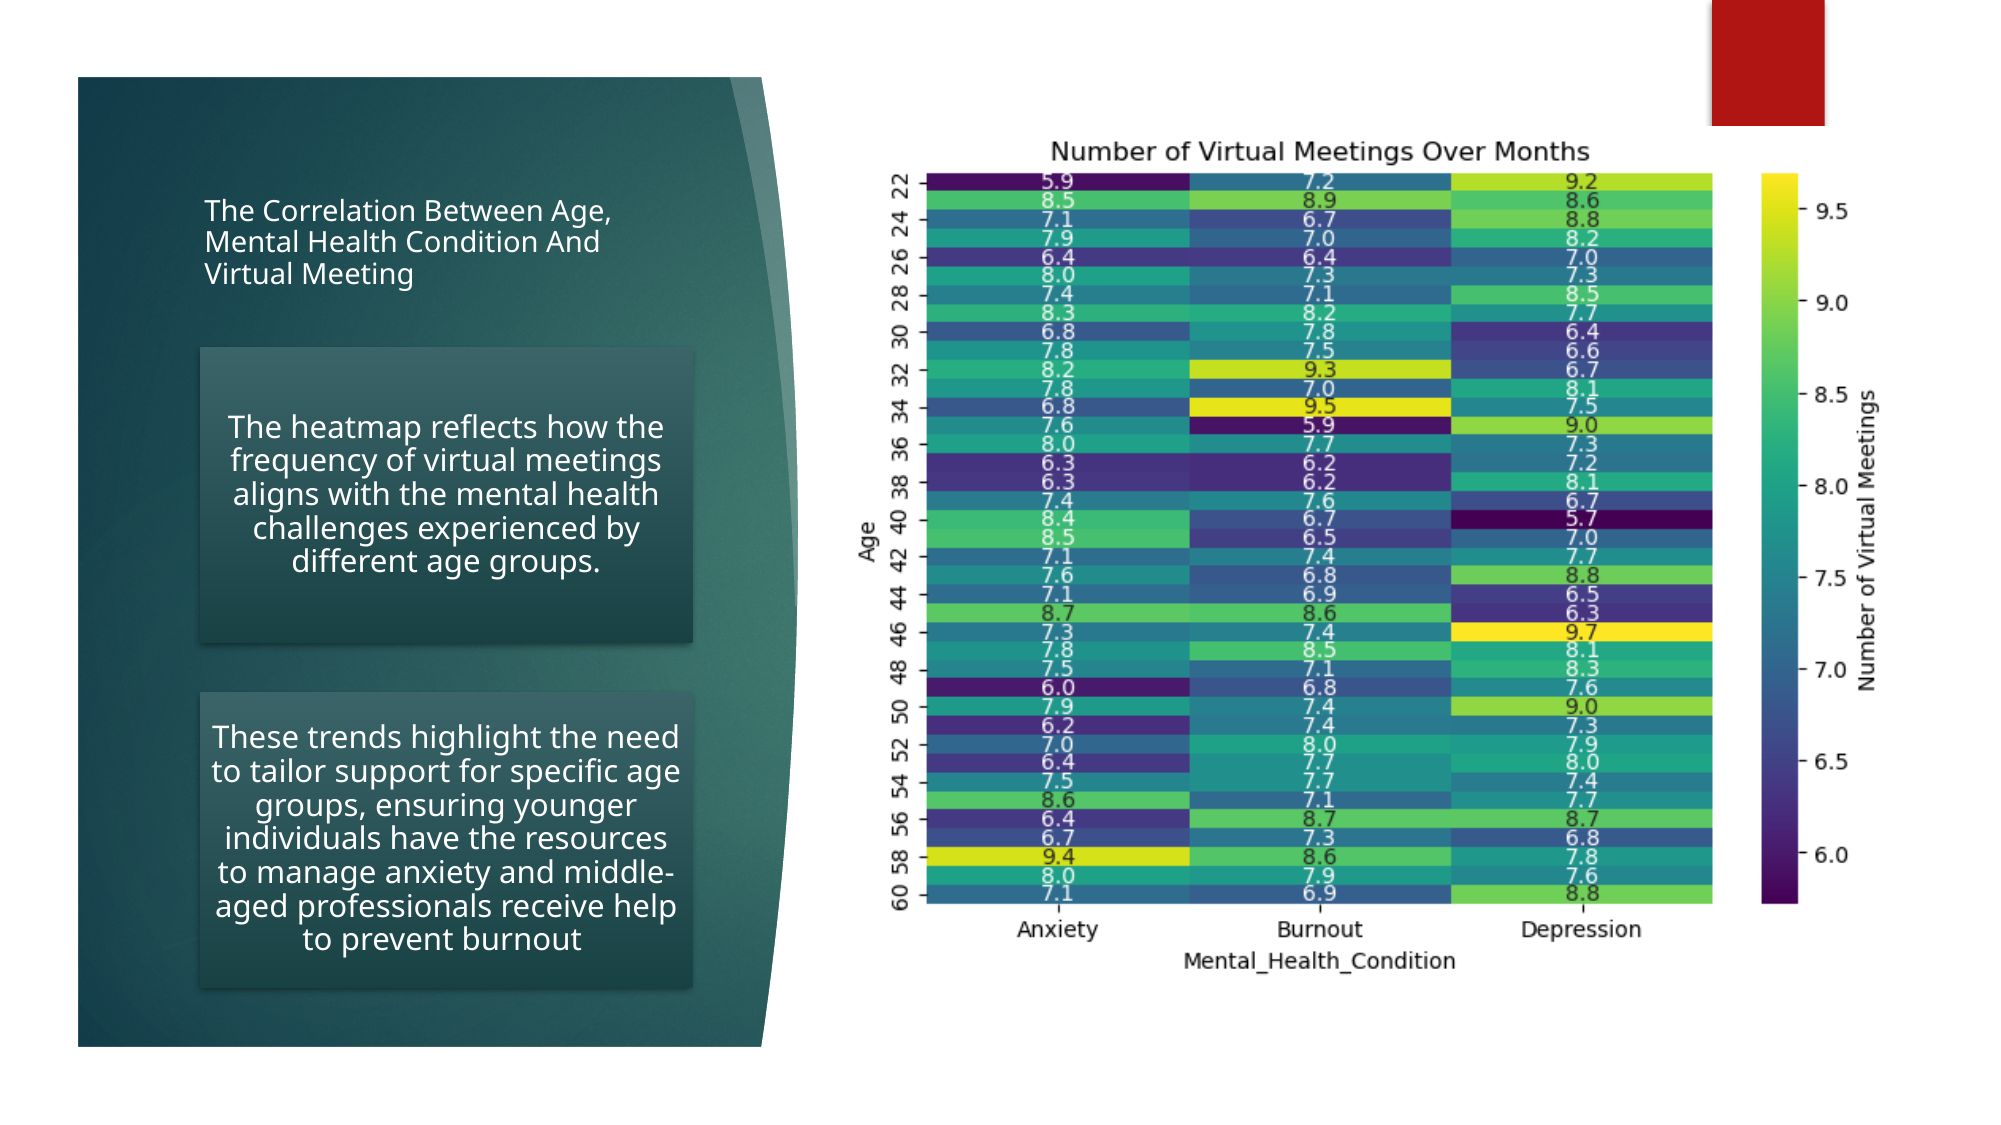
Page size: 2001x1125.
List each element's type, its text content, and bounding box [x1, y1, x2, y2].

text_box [189, 347, 704, 988]
picture [843, 125, 1893, 988]
title The Correlation Between Age, Mental Health Condition And Virtual Meeting [189, 159, 673, 328]
